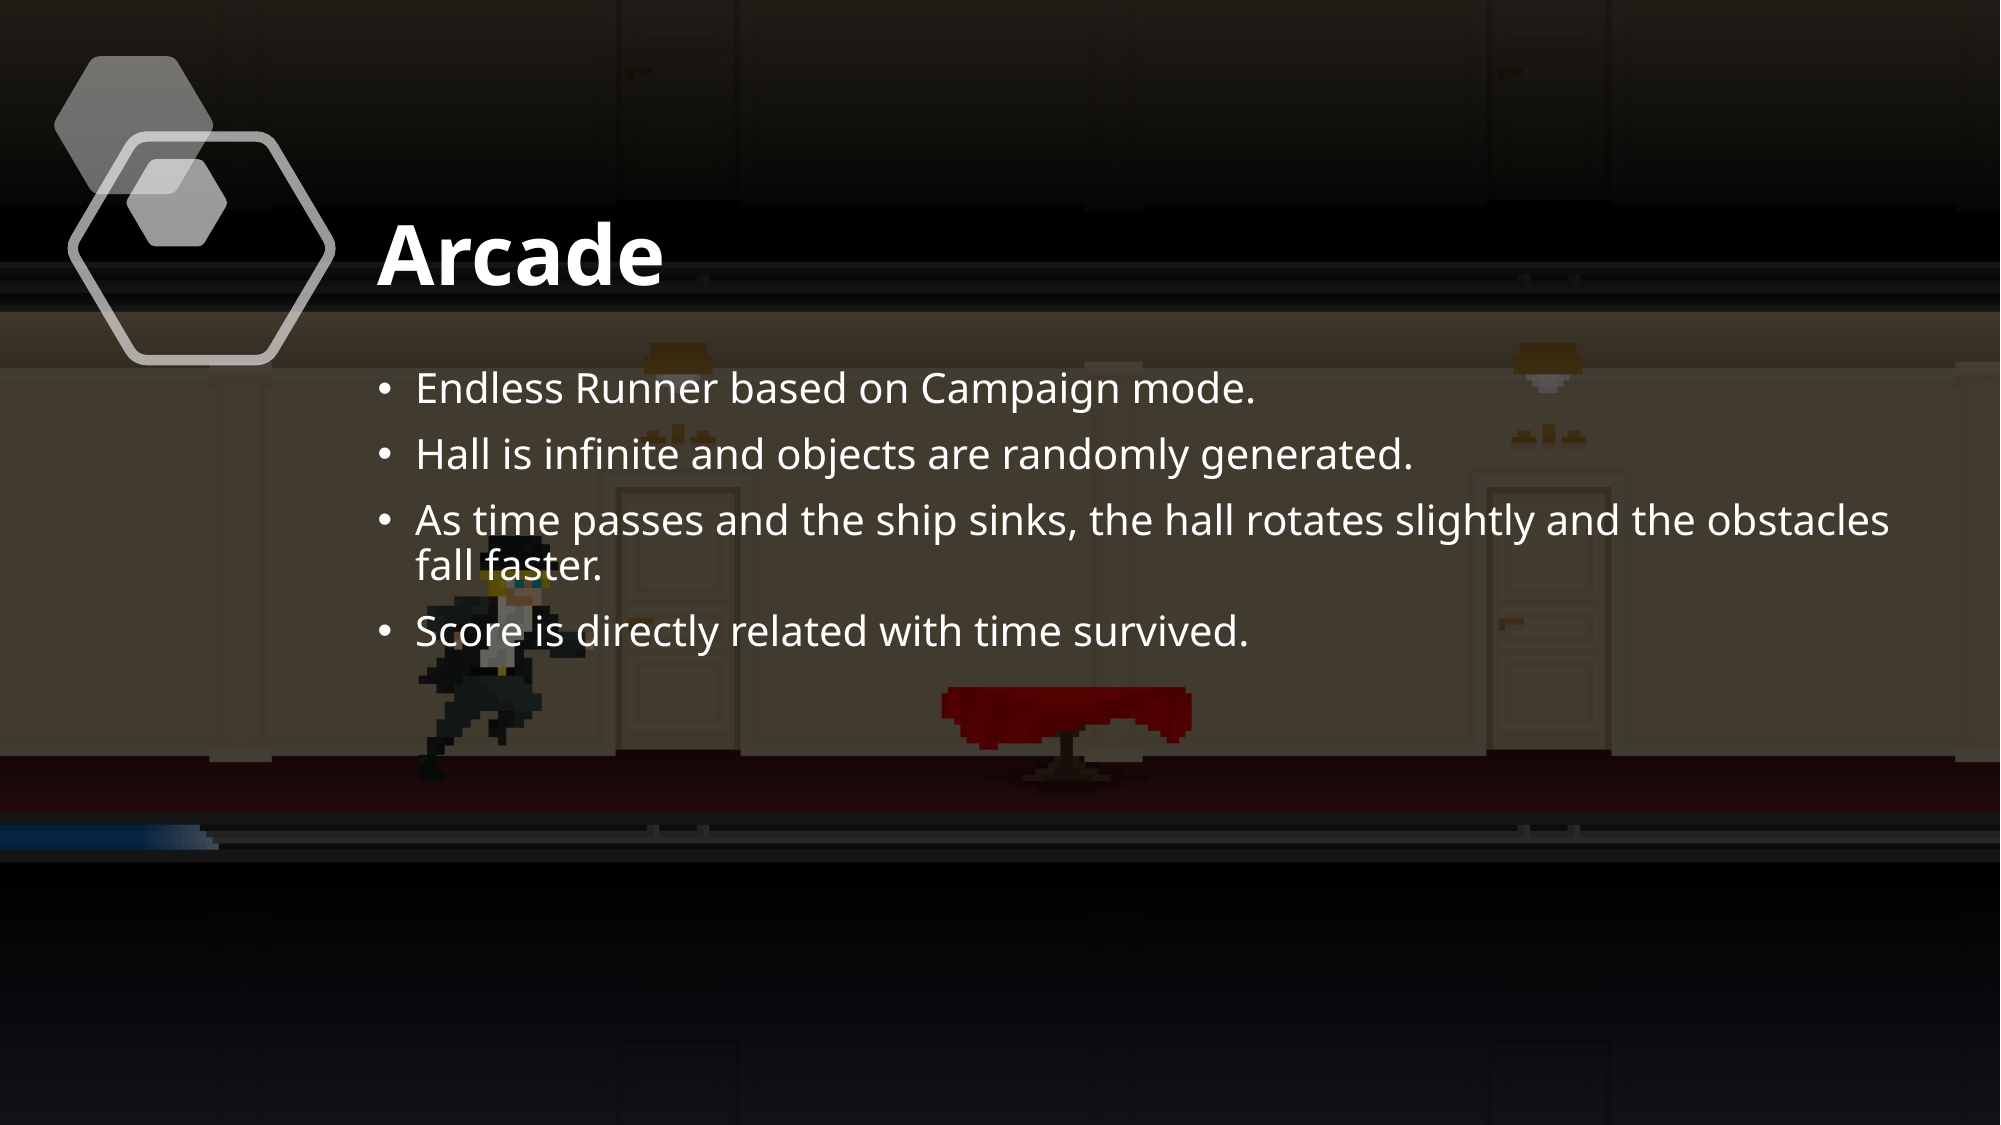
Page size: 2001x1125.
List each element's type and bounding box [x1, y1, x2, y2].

text_box [53, 56, 332, 361]
list [0, 0, 2000, 1125]
